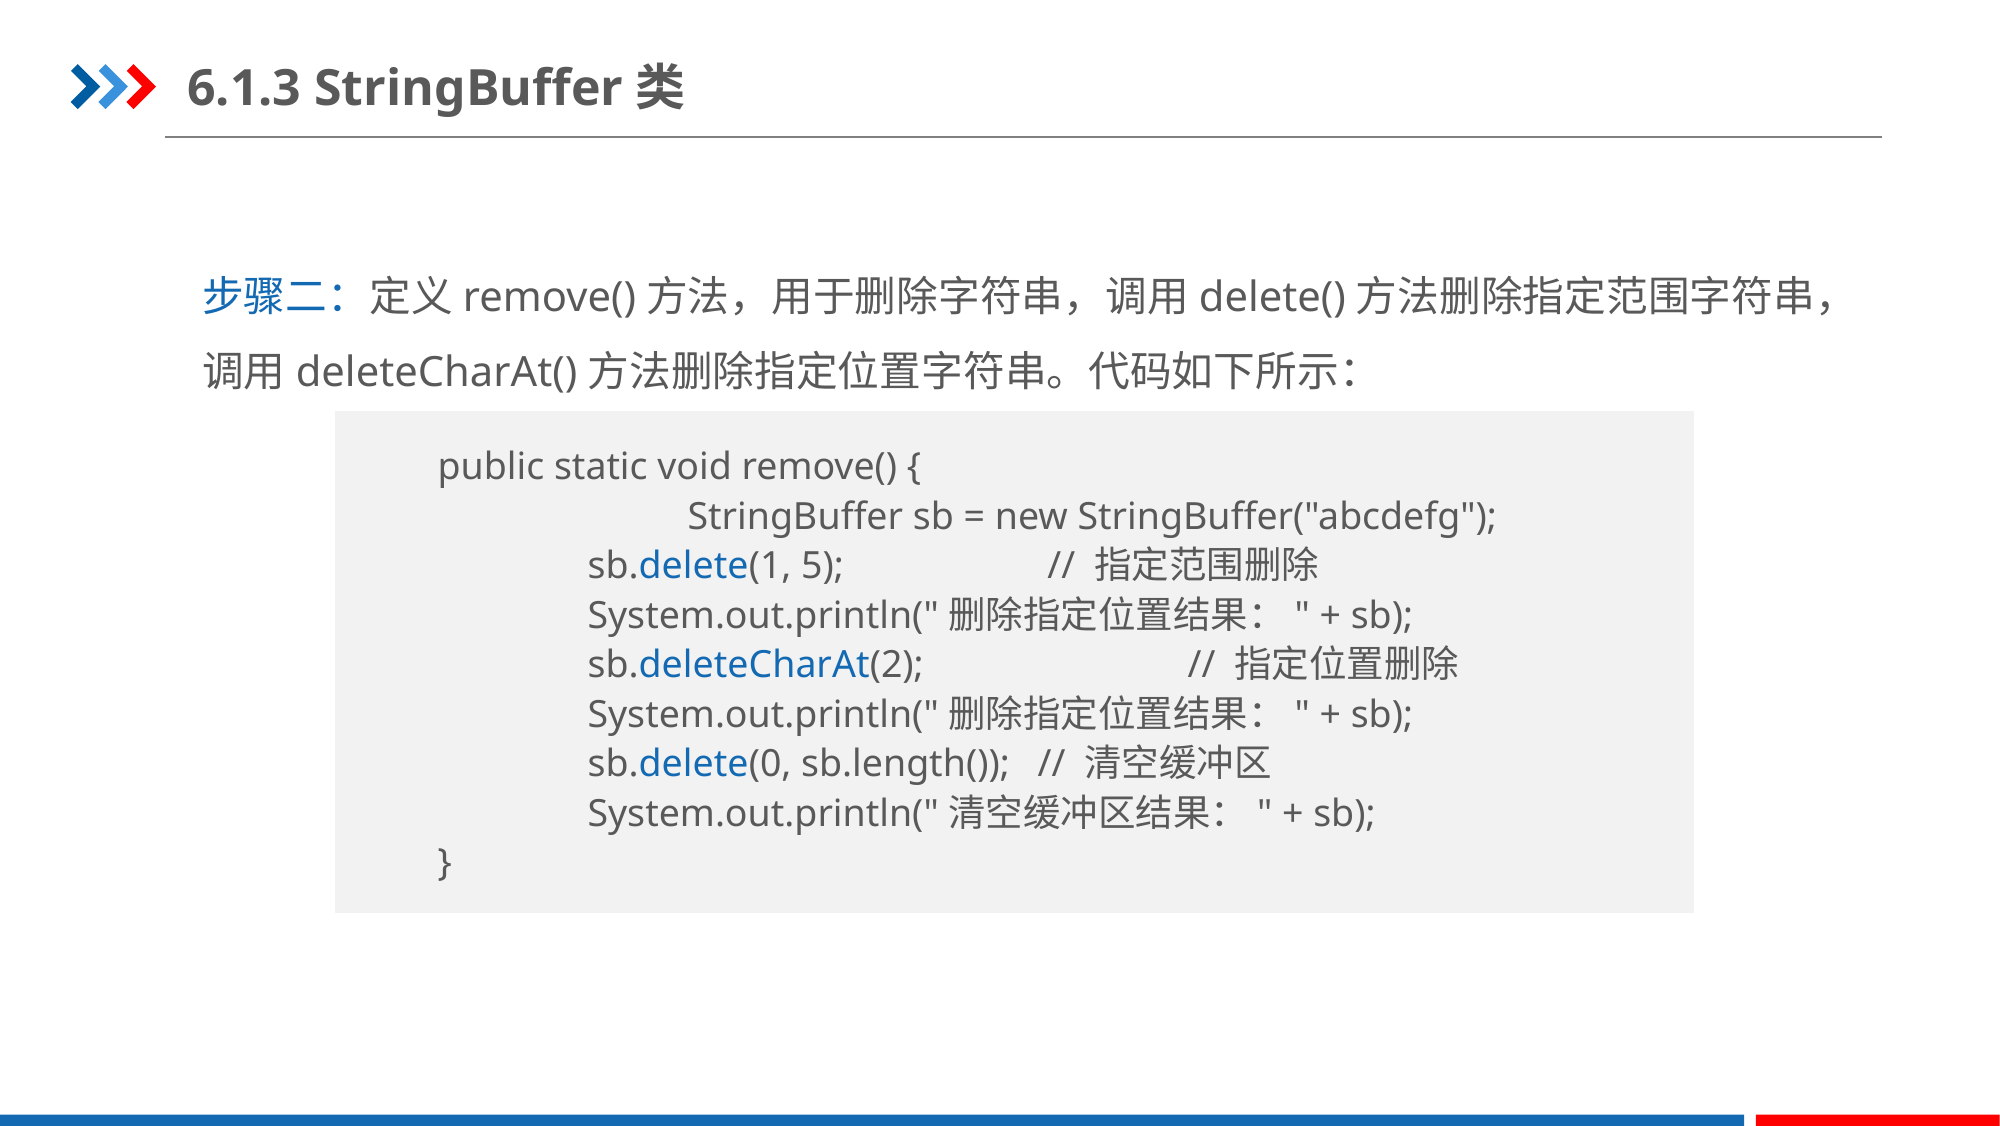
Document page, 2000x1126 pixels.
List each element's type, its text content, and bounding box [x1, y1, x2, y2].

text_box 6.1.3 StringBuffer类 [187, 43, 1023, 127]
text_box 步骤二：定义remove()方法，用于删除字符串，调用delete()方法删除指定范围字符串，调用deleteCharAt()方法删除指定位置字符串。代码如下所示： [187, 237, 1871, 403]
picture [335, 411, 1697, 914]
